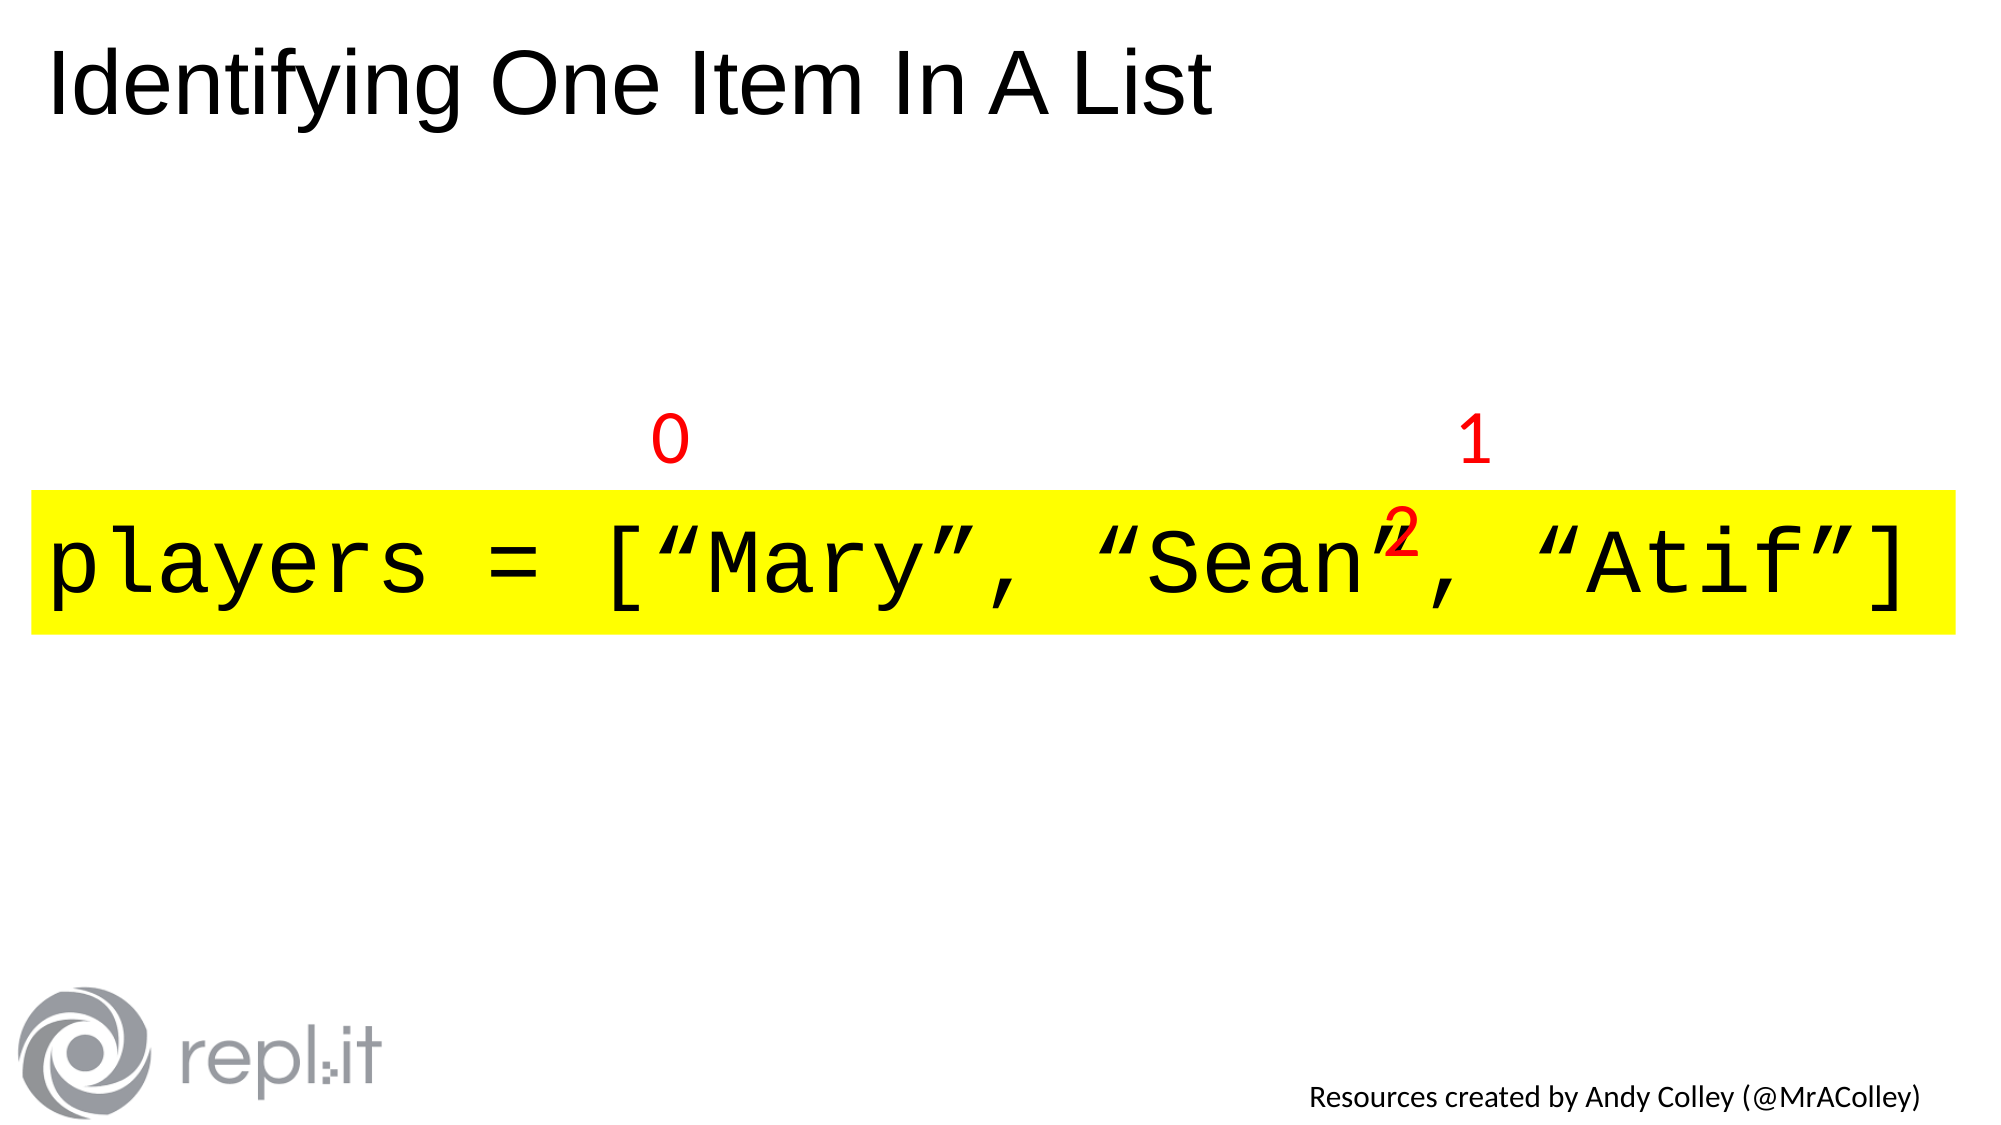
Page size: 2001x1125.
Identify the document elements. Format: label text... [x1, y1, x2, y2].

list players = [“Mary”, “Sean”, “Atif”] [31, 490, 1956, 635]
text_box 0 1 2 [631, 411, 1872, 547]
picture [0, 980, 400, 1125]
title Identifying One Item In A List [31, 0, 1757, 171]
